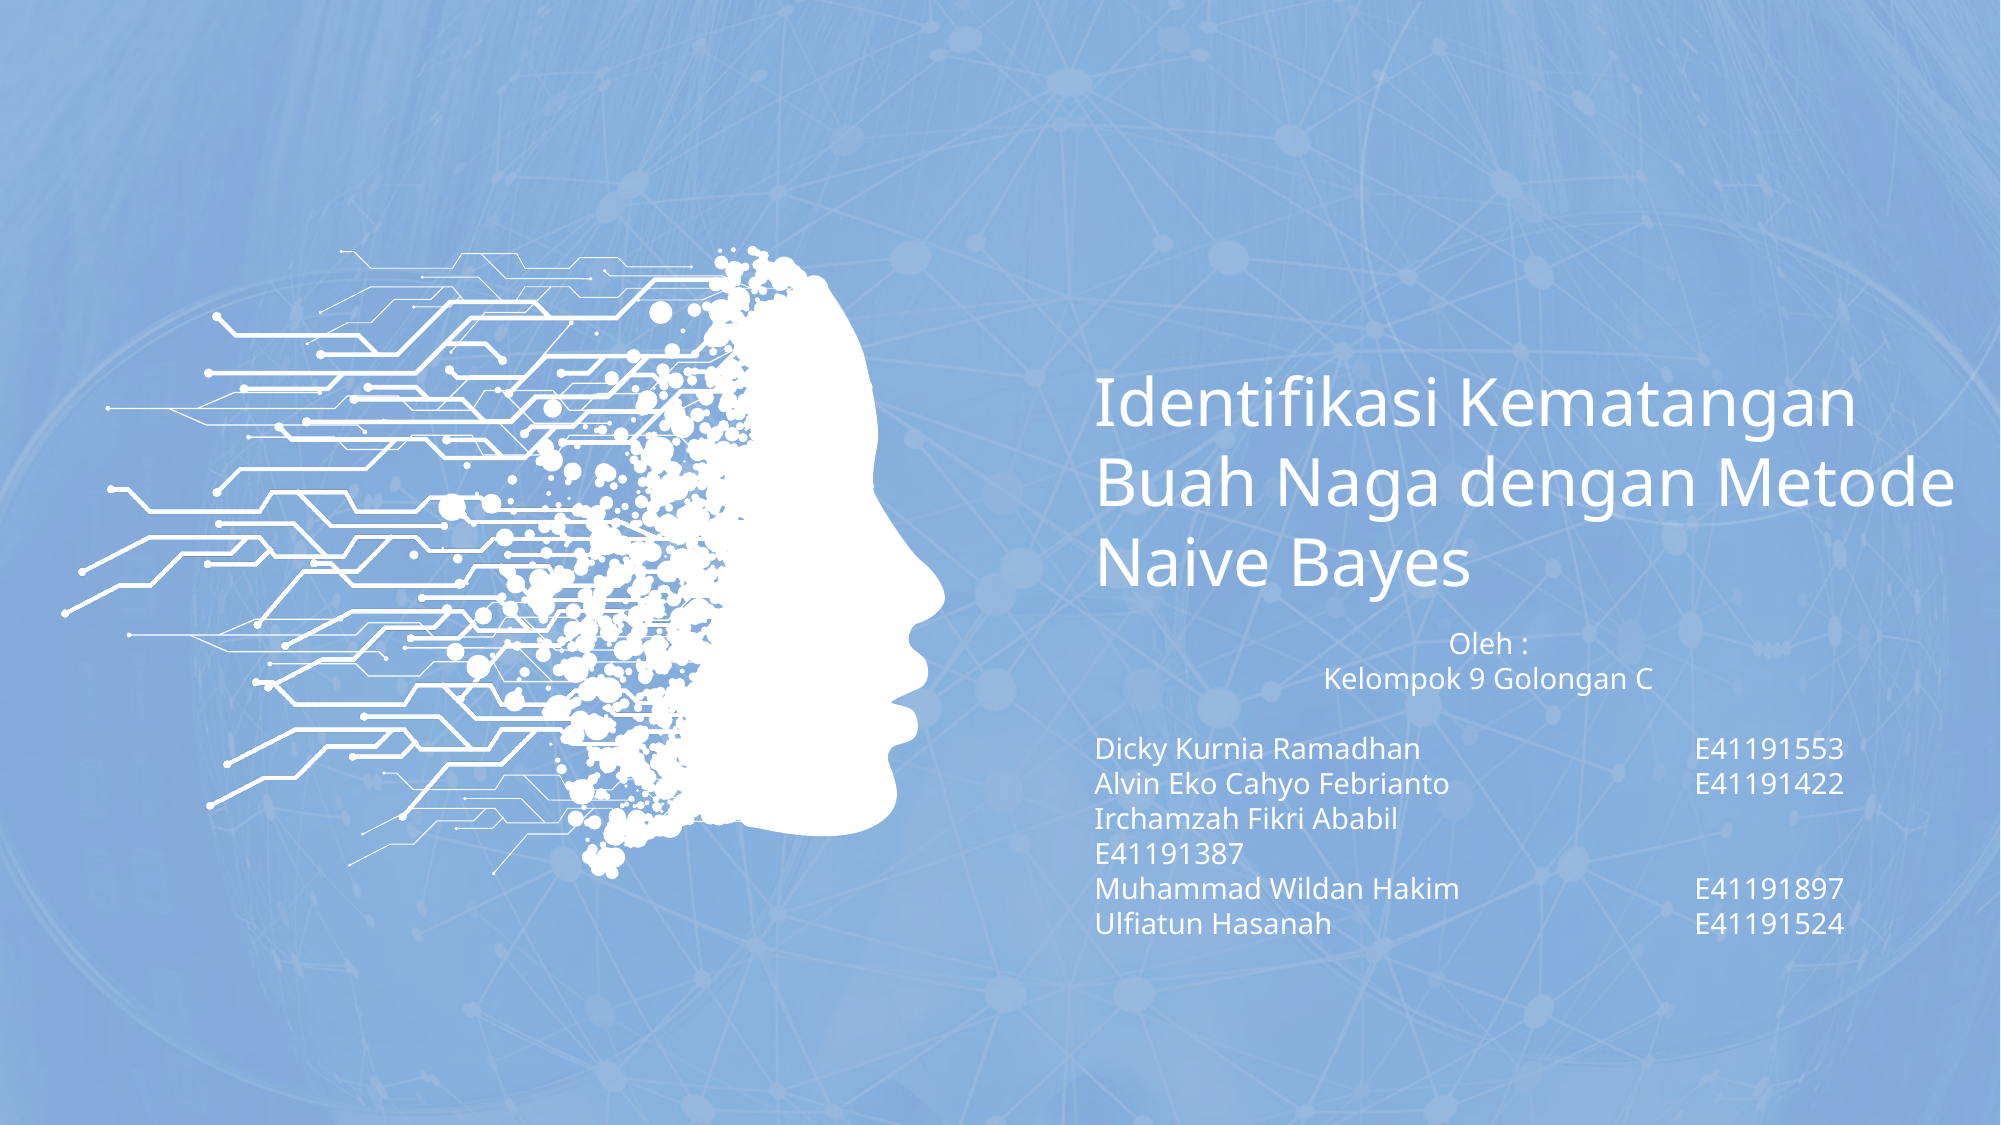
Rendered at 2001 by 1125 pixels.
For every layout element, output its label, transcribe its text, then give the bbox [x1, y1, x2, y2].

text_box Identifikasi Kematangan Buah Naga dengan Metode Naive Bayes [1079, 352, 2000, 608]
text_box Oleh : Kelompok 9 Golongan C Dicky Kurnia Ramadhan E41191553 Alvin Eko Cahyo Febrianto E41191422 Irchamzah Fikri Ababil E41191387 Muhammad Wildan Hakim E41191897 Ulfiatun Hasanah E41191524 [1079, 618, 1898, 1053]
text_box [59, 245, 944, 880]
